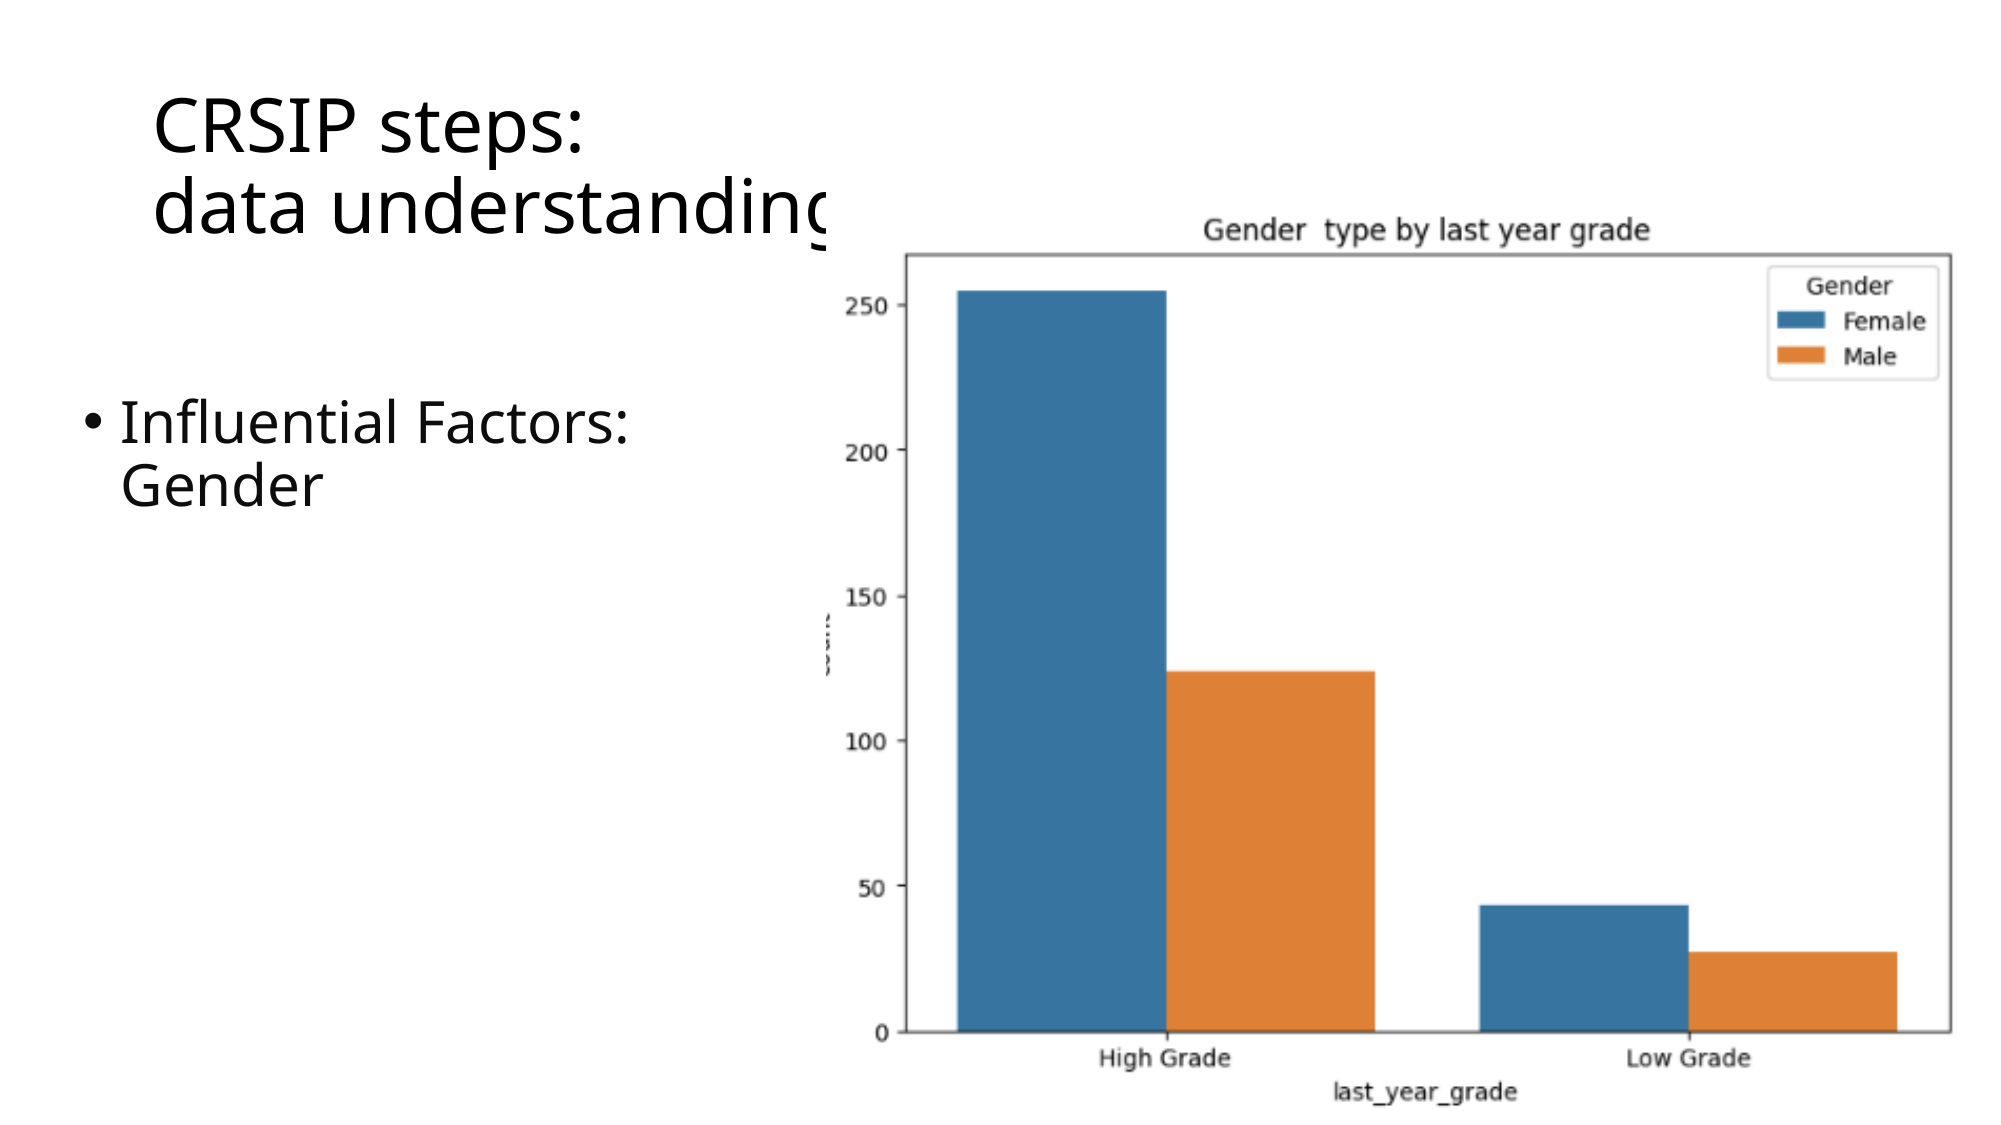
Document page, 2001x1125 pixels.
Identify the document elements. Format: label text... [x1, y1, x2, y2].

list Influential Factors: Gender [68, 304, 789, 1019]
title CRSIP steps: data understanding [137, 59, 1863, 278]
picture [825, 188, 1980, 1125]
